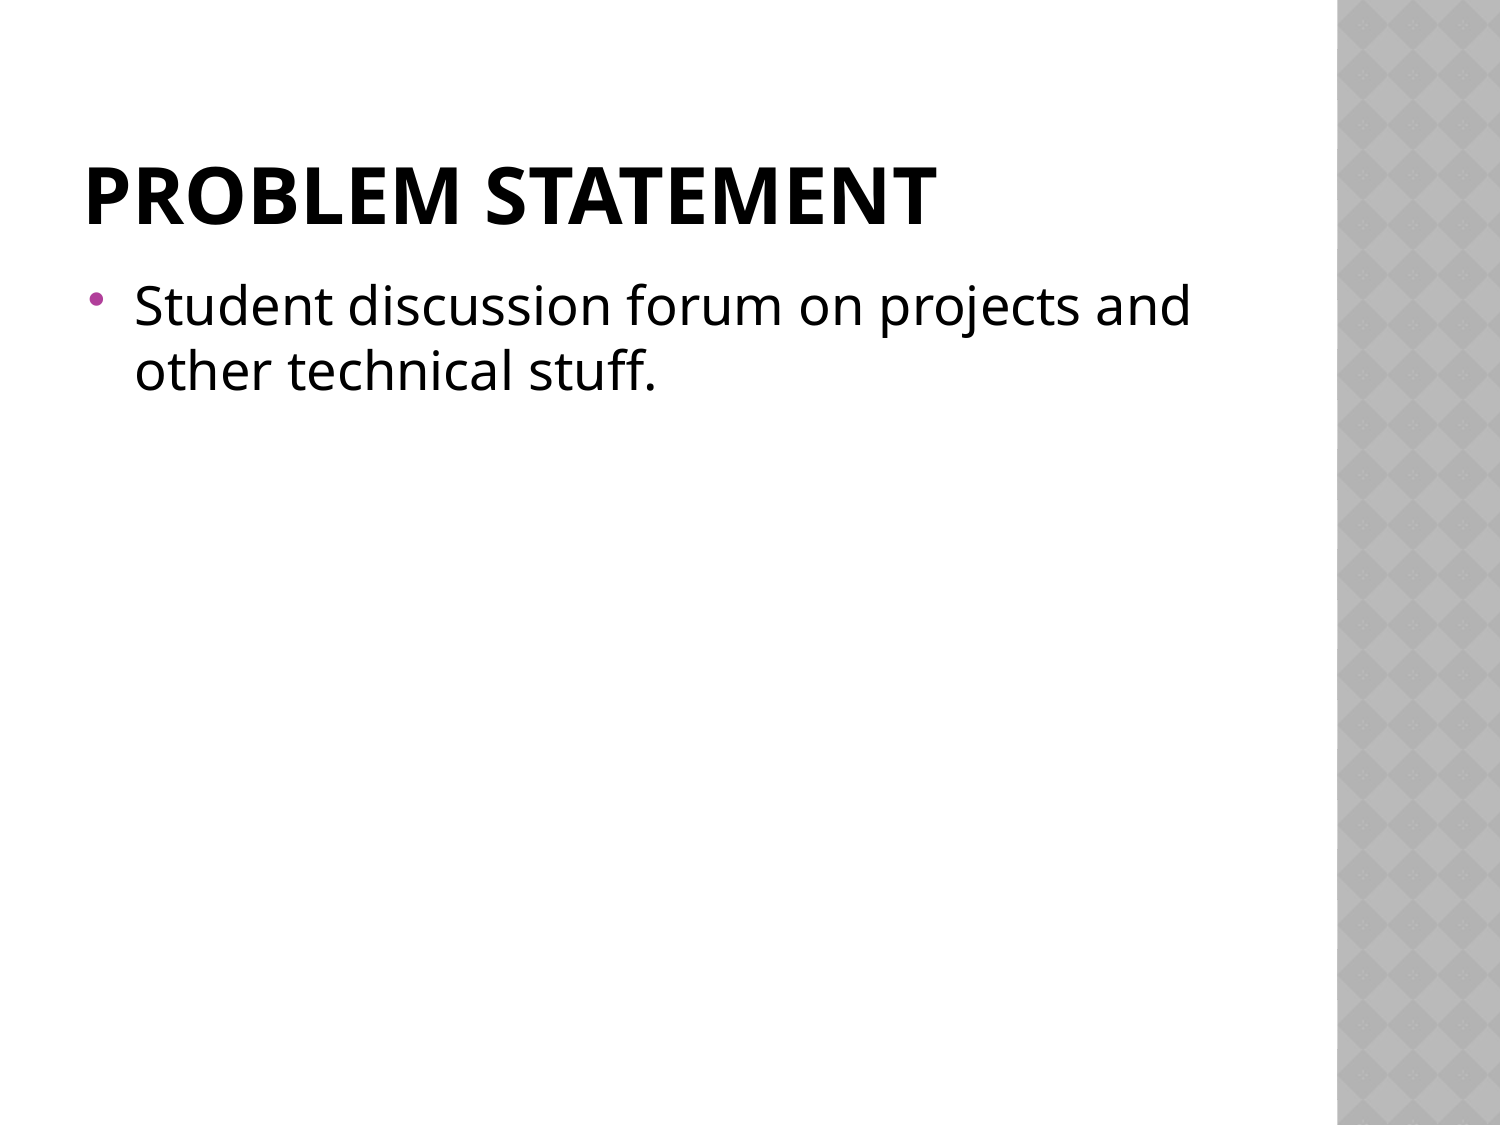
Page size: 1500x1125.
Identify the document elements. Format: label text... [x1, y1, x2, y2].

list Student discussion forum on projects and other technical stuff. [75, 264, 1263, 1059]
title Problem statement [75, 52, 1263, 240]
